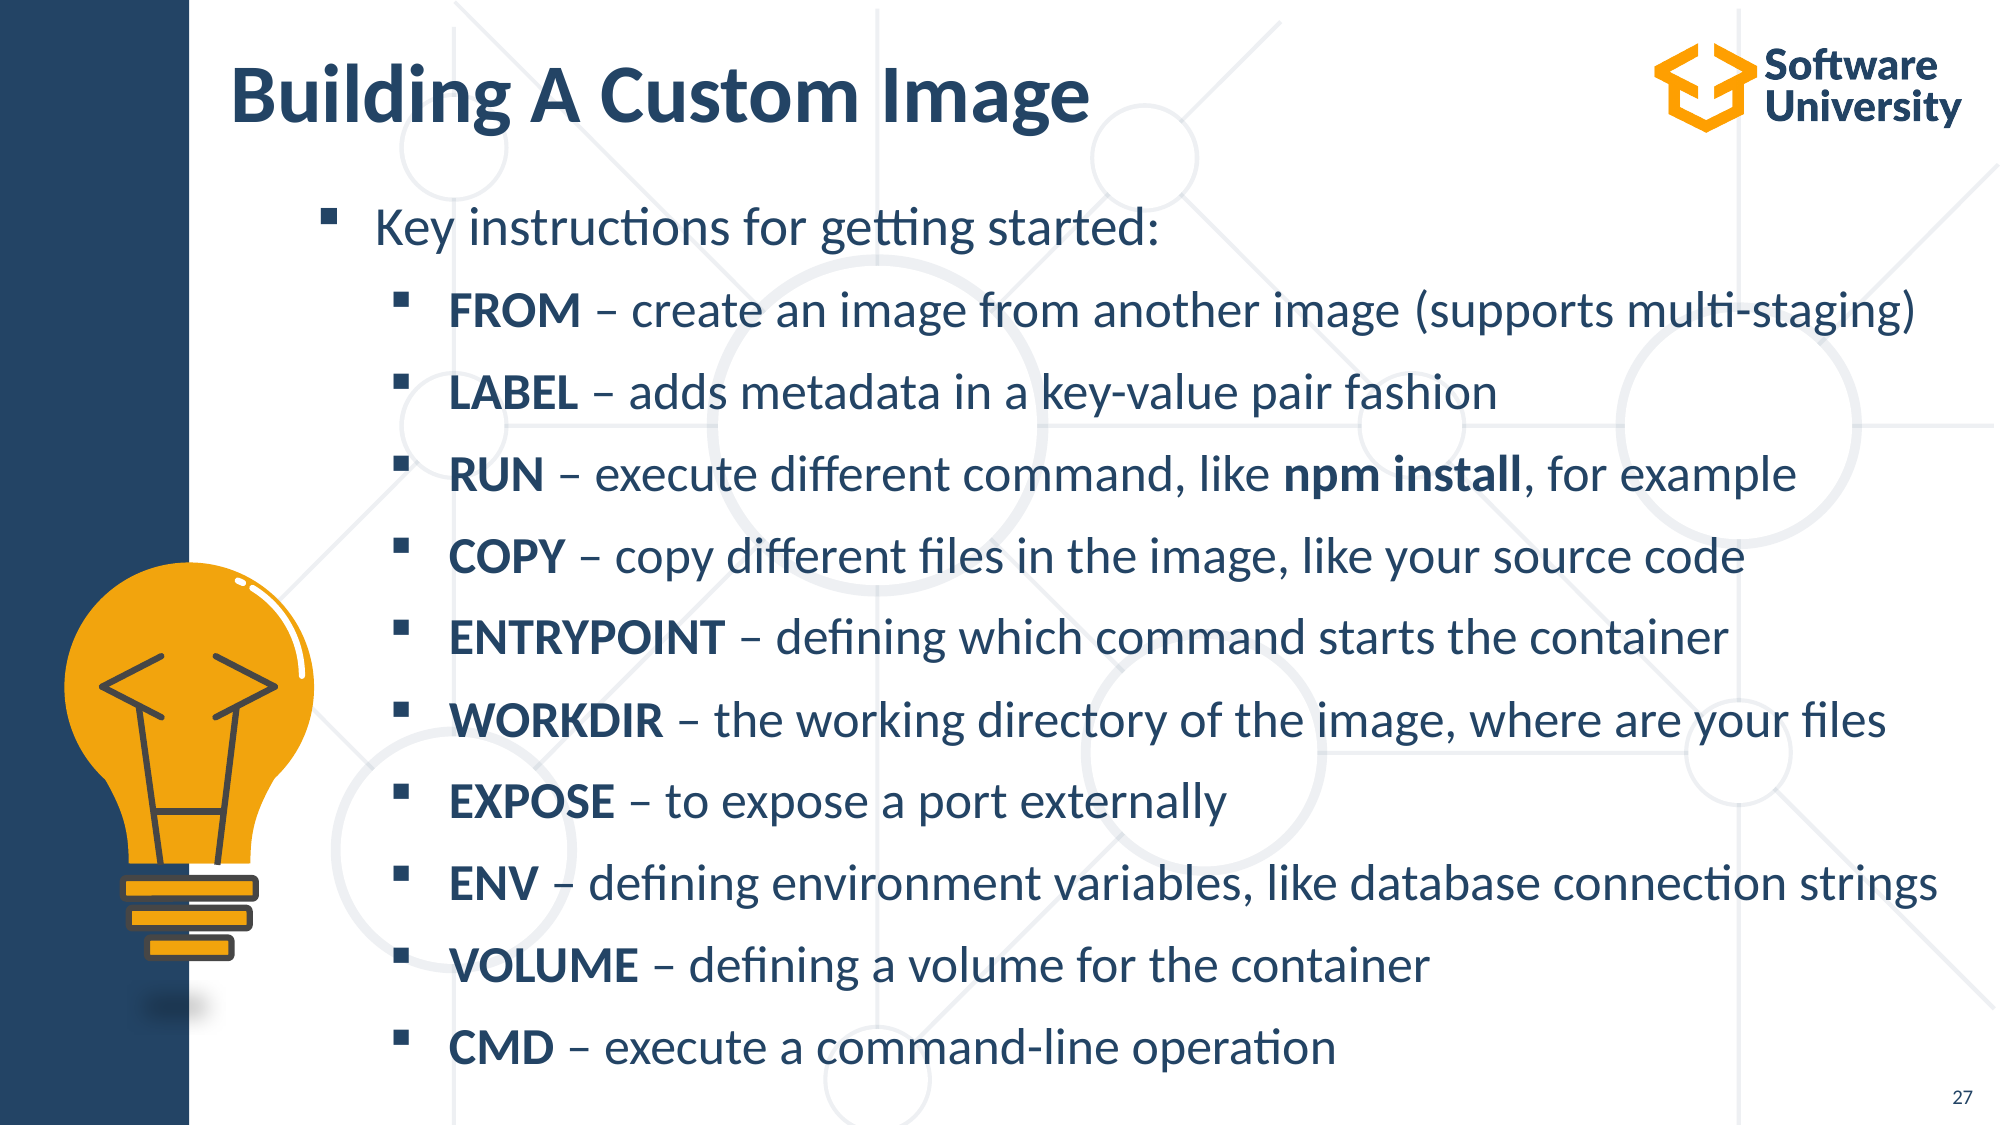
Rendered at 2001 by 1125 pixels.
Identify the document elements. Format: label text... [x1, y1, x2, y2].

slide_number 27 [1927, 1067, 1989, 1117]
list Key instructions for getting started: FROM – create an image from another image (supports multi-staging) LABEL – adds metadata in a key-value pair fashion RUN – execute different command, like npm install, for example COPY – copy different files in the image, like your source code ENTRYPOINT – defining which command starts the container WORKDIR – the working directory of the image, where are your files EXPOSE – to expose a port externally ENV – defining environment variables, like database connection strings VOLUME – defining a volume for the container CMD – execute a command-line operation [298, 183, 1968, 1094]
title Building A Custom Image [212, 16, 1628, 162]
picture [1641, 31, 1973, 145]
